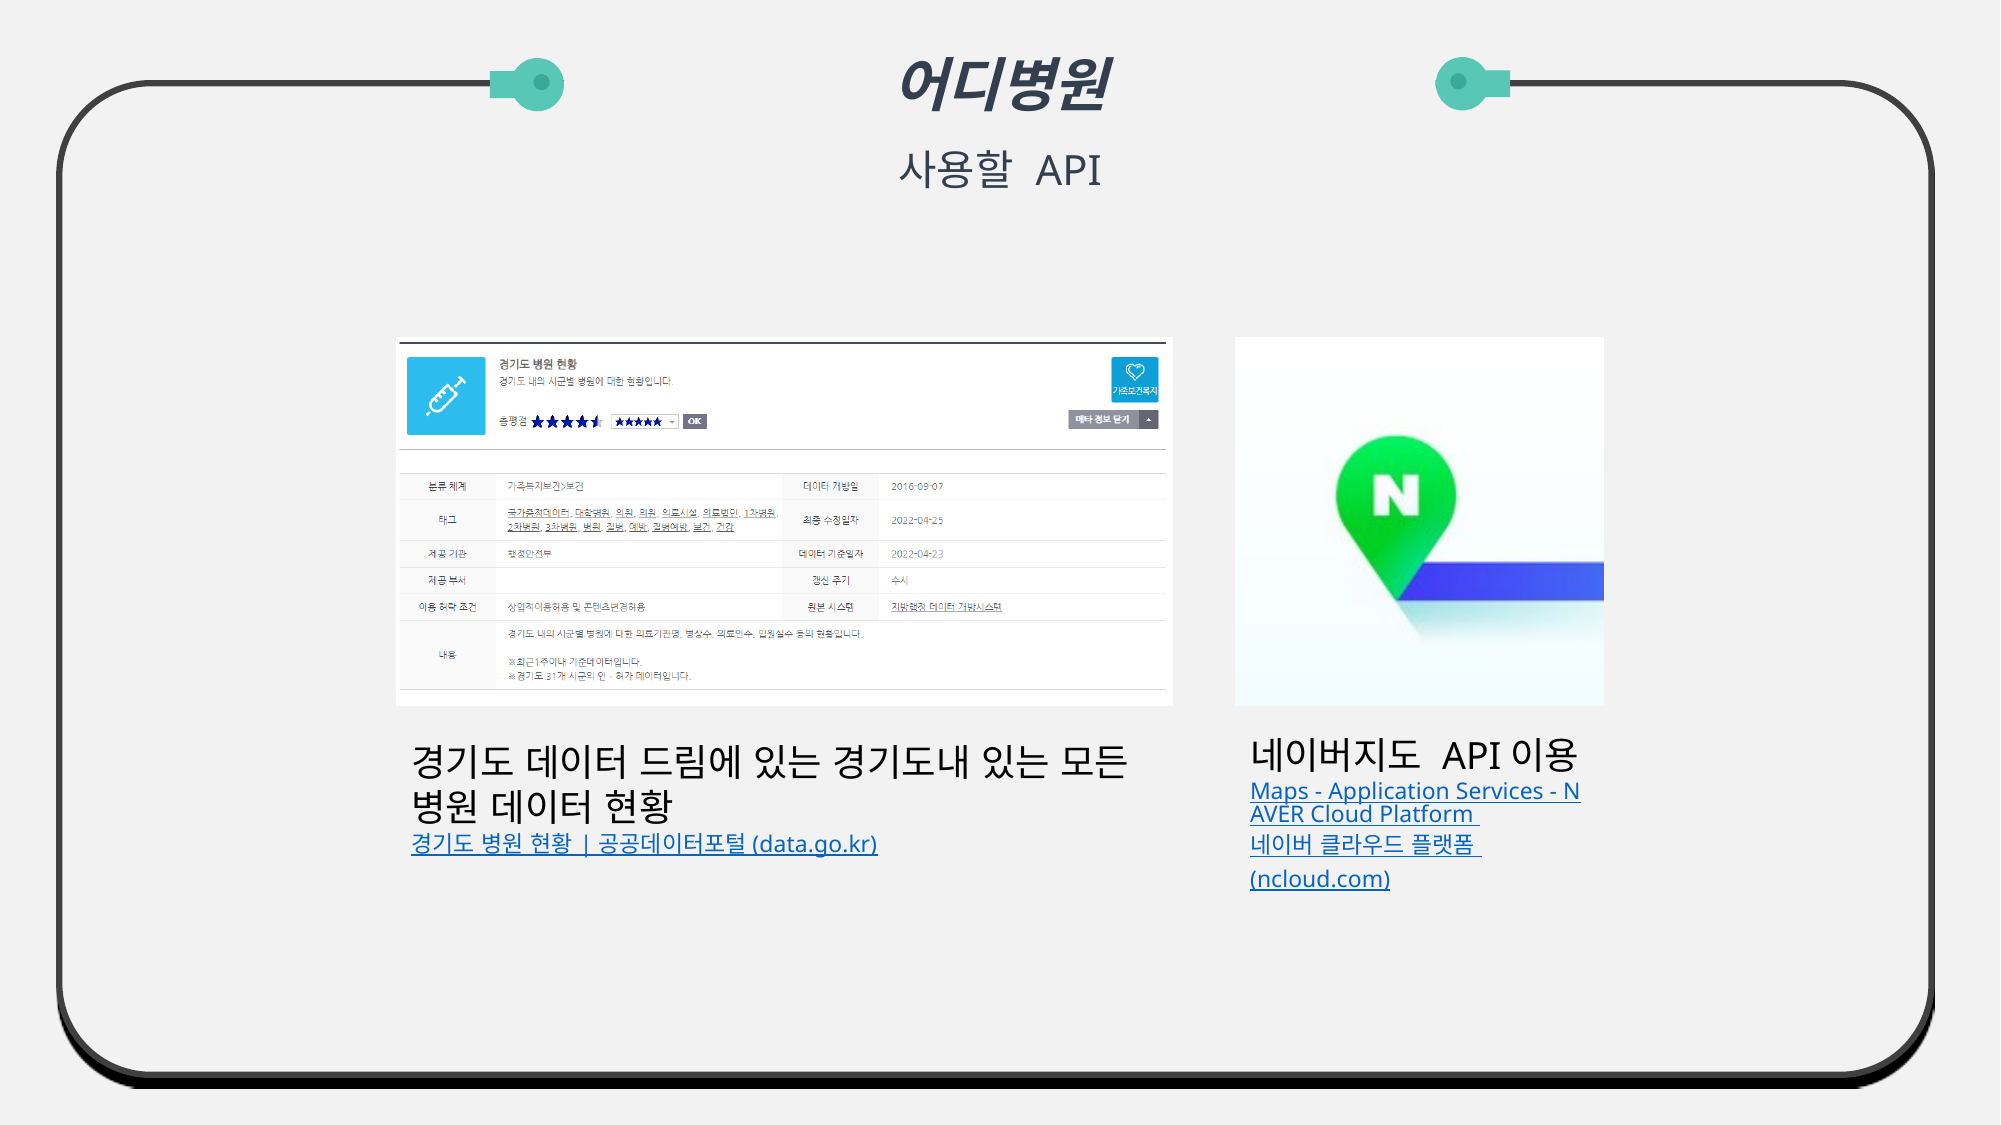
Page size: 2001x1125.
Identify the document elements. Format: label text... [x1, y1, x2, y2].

text_box 어디병원 사용할 API [564, 6, 1436, 201]
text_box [1435, 57, 1511, 111]
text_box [489, 57, 565, 112]
text_box [58, 82, 1933, 1076]
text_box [396, 337, 1604, 869]
